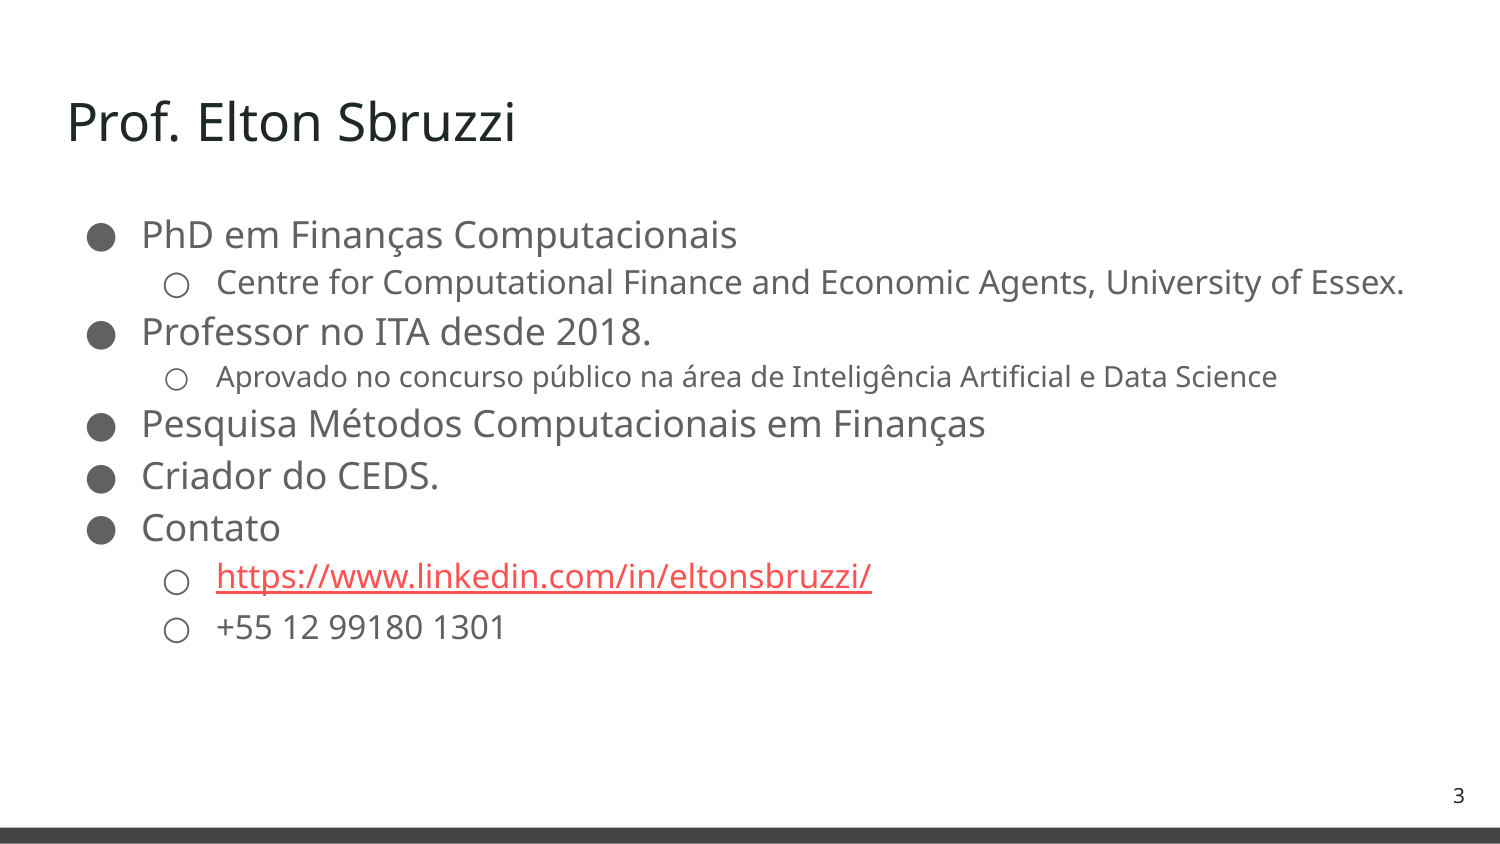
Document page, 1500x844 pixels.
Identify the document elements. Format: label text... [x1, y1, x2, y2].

list PhD em Finanças Computacionais Centre for Computational Finance and Economic Agents, University of Essex. Professor no ITA desde 2018. Aprovado no concurso público na área de Inteligência Artificial e Data Science Pesquisa Métodos Computacionais em Finanças Criador do CEDS. Contato https://www.linkedin.com/in/eltonsbruzzi/ +55 12 99180 1301 [51, 189, 1449, 750]
slide_number ‹#› [1389, 764, 1480, 830]
title Prof. Elton Sbruzzi [51, 72, 1449, 167]
